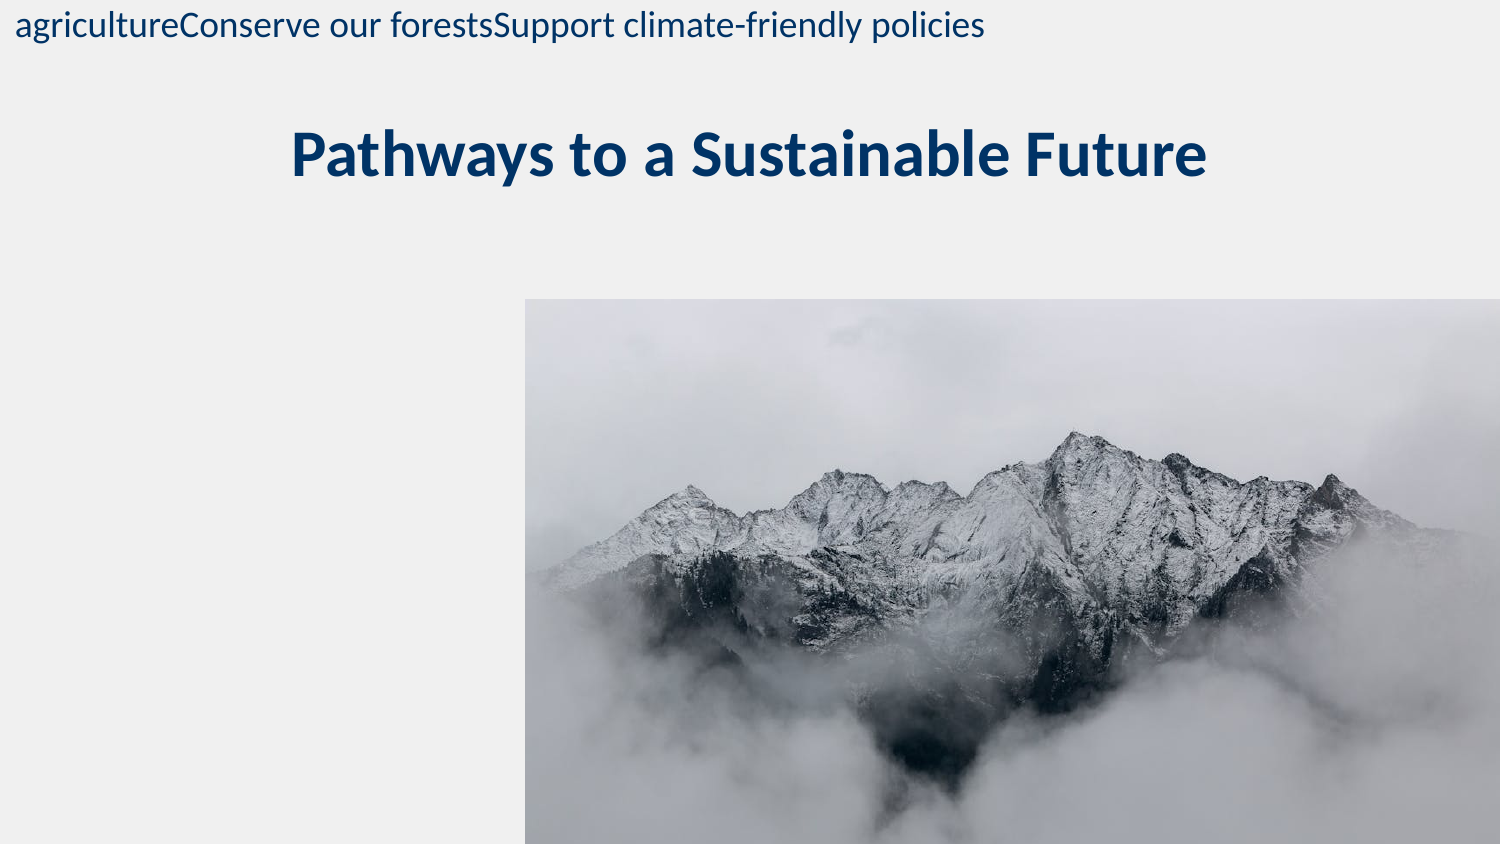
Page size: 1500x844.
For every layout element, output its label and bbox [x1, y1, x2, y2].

picture [524, 299, 1500, 844]
